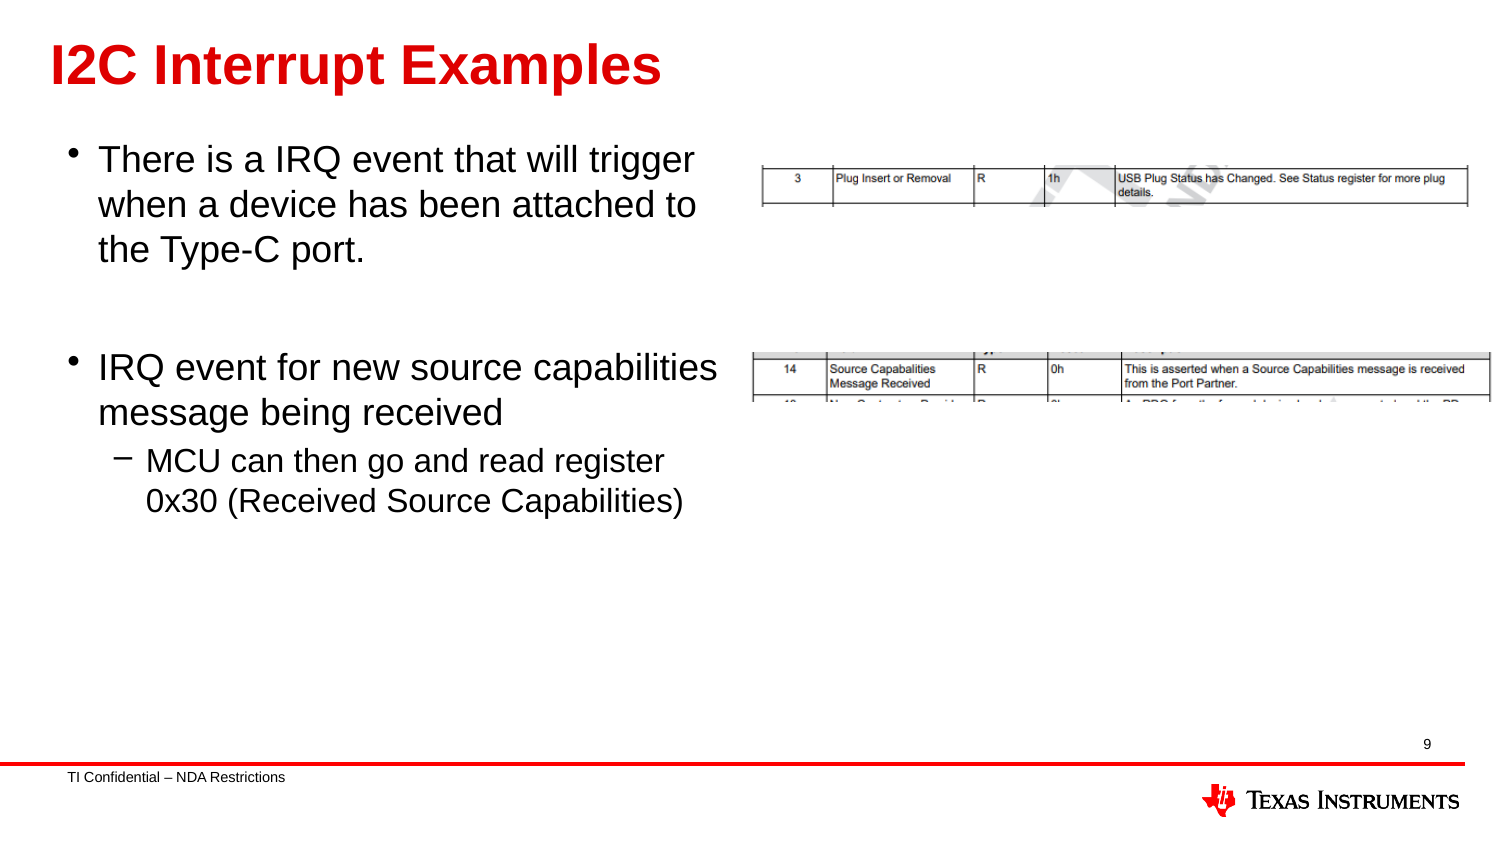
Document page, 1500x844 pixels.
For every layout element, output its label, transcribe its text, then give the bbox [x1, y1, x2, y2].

title I2C Interrupt Examples [37, 17, 1426, 119]
picture [1202, 784, 1459, 817]
picture [739, 352, 1500, 402]
list There is a IRQ event that will trigger when a device has been attached to the Type-C port. IRQ event for new source capabilities message being received MCU can then go and read register 0x30 (Received Source Capabilities) [54, 128, 734, 738]
slide_number 9 [1093, 728, 1444, 755]
picture [749, 165, 1474, 207]
